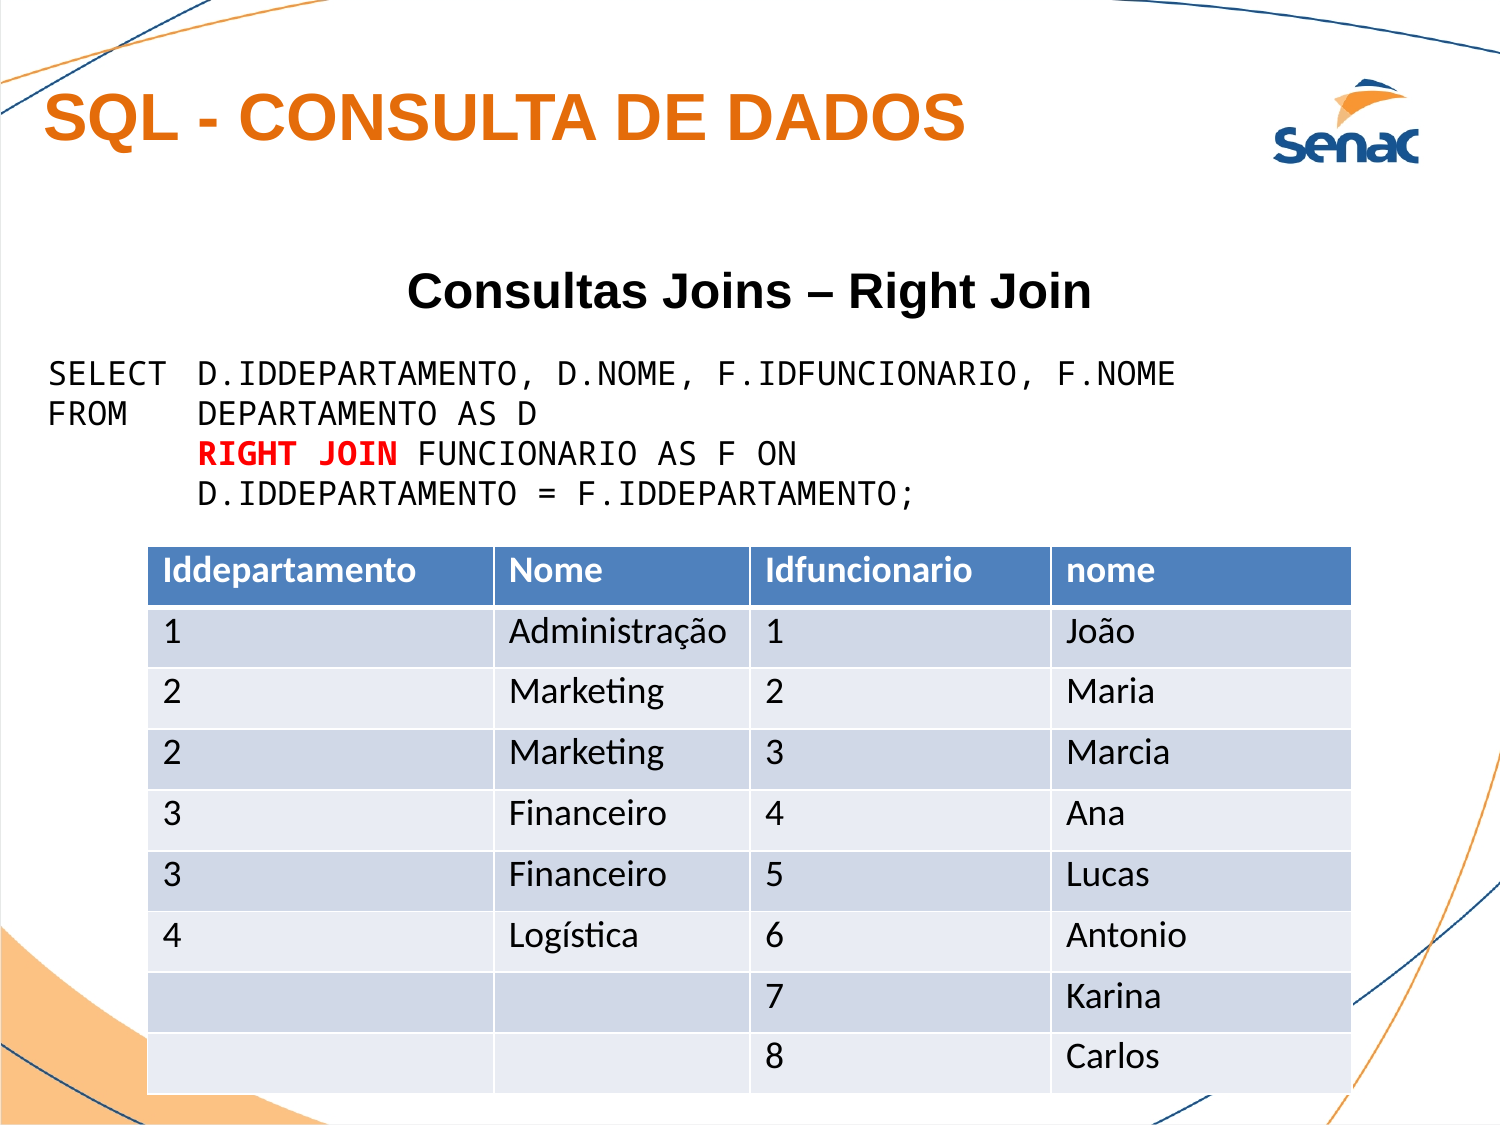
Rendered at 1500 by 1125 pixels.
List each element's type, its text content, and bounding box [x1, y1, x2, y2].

table_cell 2 [148, 730, 493, 789]
table_cell 2 [751, 669, 1050, 728]
table_cell Antonio [1052, 912, 1351, 971]
table_cell 2 [148, 669, 493, 728]
table_cell [148, 1034, 493, 1093]
table_cell 8 [751, 1034, 1050, 1093]
table_cell Marcia [1052, 730, 1351, 789]
table_header Iddepartamento [148, 547, 493, 605]
text_box [41, 520, 1471, 1073]
text_box SQL - CONSULTA DE DADOS [28, 30, 1443, 197]
table_cell João [1052, 610, 1351, 667]
table_cell Financeiro [495, 852, 749, 911]
table_cell 4 [148, 912, 493, 971]
table_cell [148, 973, 493, 1032]
table_header nome [1052, 547, 1351, 605]
text_box SELECT D.IDDEPARTAMENTO, D.NOME, F.IDFUNCIONARIO, F.NOME FROM DEPARTAMENTO AS D RIGHT JOIN FUNCIONARIO AS F ON D.IDDEPARTAMENTO = F.IDDEPARTAMENTO; [32, 345, 1498, 520]
table_cell 6 [751, 912, 1050, 971]
table_cell Lucas [1052, 852, 1351, 911]
table_cell [495, 1034, 749, 1093]
table_cell 3 [148, 852, 493, 911]
table_cell 5 [751, 852, 1050, 911]
table_cell 7 [751, 973, 1050, 1032]
table_header Idfuncionario [751, 547, 1050, 605]
table_cell 4 [751, 791, 1050, 850]
picture [0, 0, 1500, 1125]
table_cell Karina [1052, 973, 1351, 1032]
table_cell Financeiro [495, 791, 749, 850]
table_cell Carlos [1052, 1034, 1351, 1093]
table_cell Ana [1052, 791, 1351, 850]
table_header Nome [495, 547, 749, 605]
table_cell Maria [1052, 669, 1351, 728]
table_cell Marketing [495, 730, 749, 789]
table_cell 1 [751, 610, 1050, 667]
text_box Consultas Joins – Right Join [53, 251, 1447, 342]
table_cell Administração [495, 610, 749, 667]
table_cell 1 [148, 610, 493, 667]
table_cell Logística [495, 912, 749, 971]
table_cell [495, 973, 749, 1032]
table_cell 3 [148, 791, 493, 850]
table_cell 3 [751, 730, 1050, 789]
table_cell Marketing [495, 669, 749, 728]
